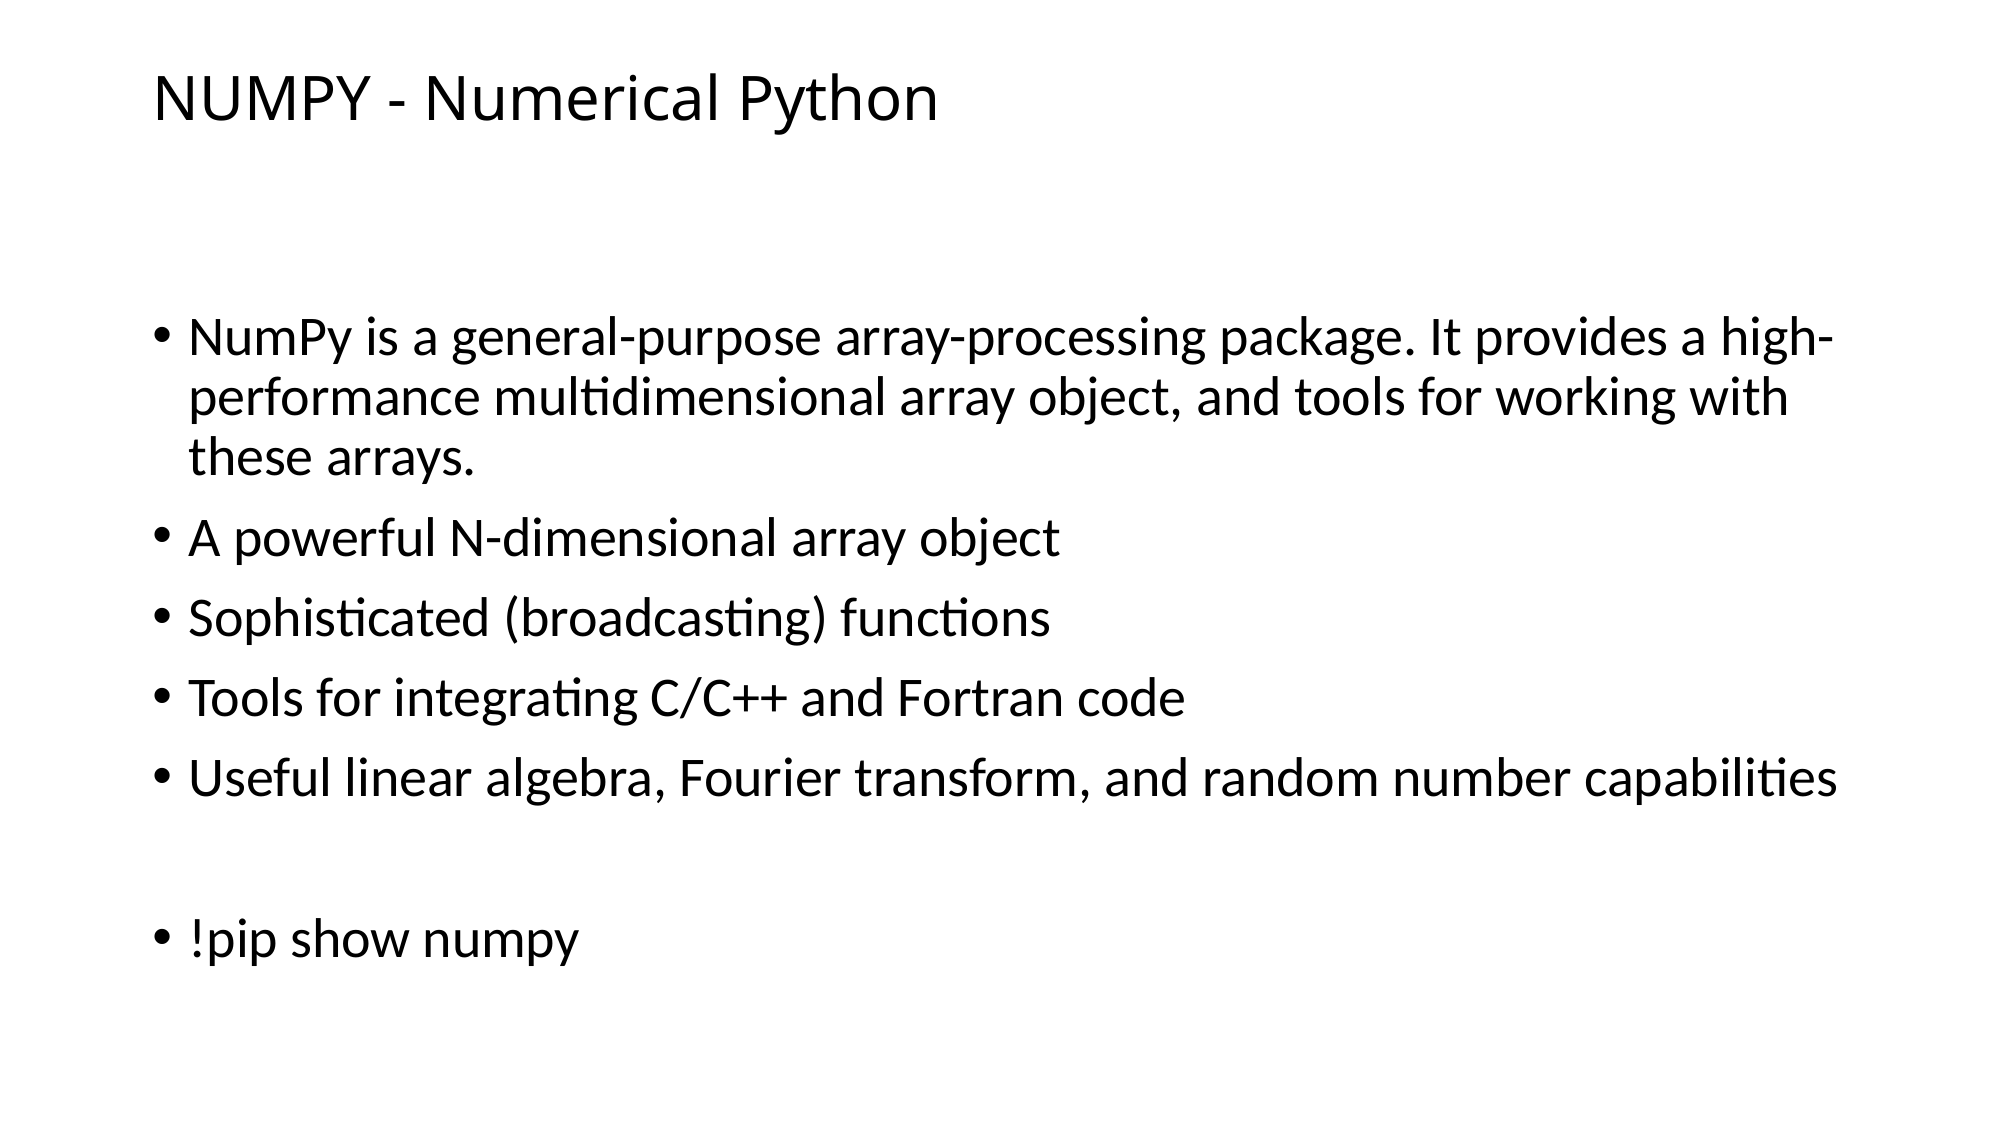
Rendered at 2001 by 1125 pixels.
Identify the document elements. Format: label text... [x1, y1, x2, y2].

title NUMPY - Numerical Python [137, 59, 1863, 216]
list NumPy is a general-purpose array-processing package. It provides a high-performance multidimensional array object, and tools for working with these arrays. A powerful N-dimensional array object Sophisticated (broadcasting) functions Tools for integrating C/C++ and Fortran code Useful linear algebra, Fourier transform, and random number capabilities !pip show numpy [137, 299, 1863, 1014]
